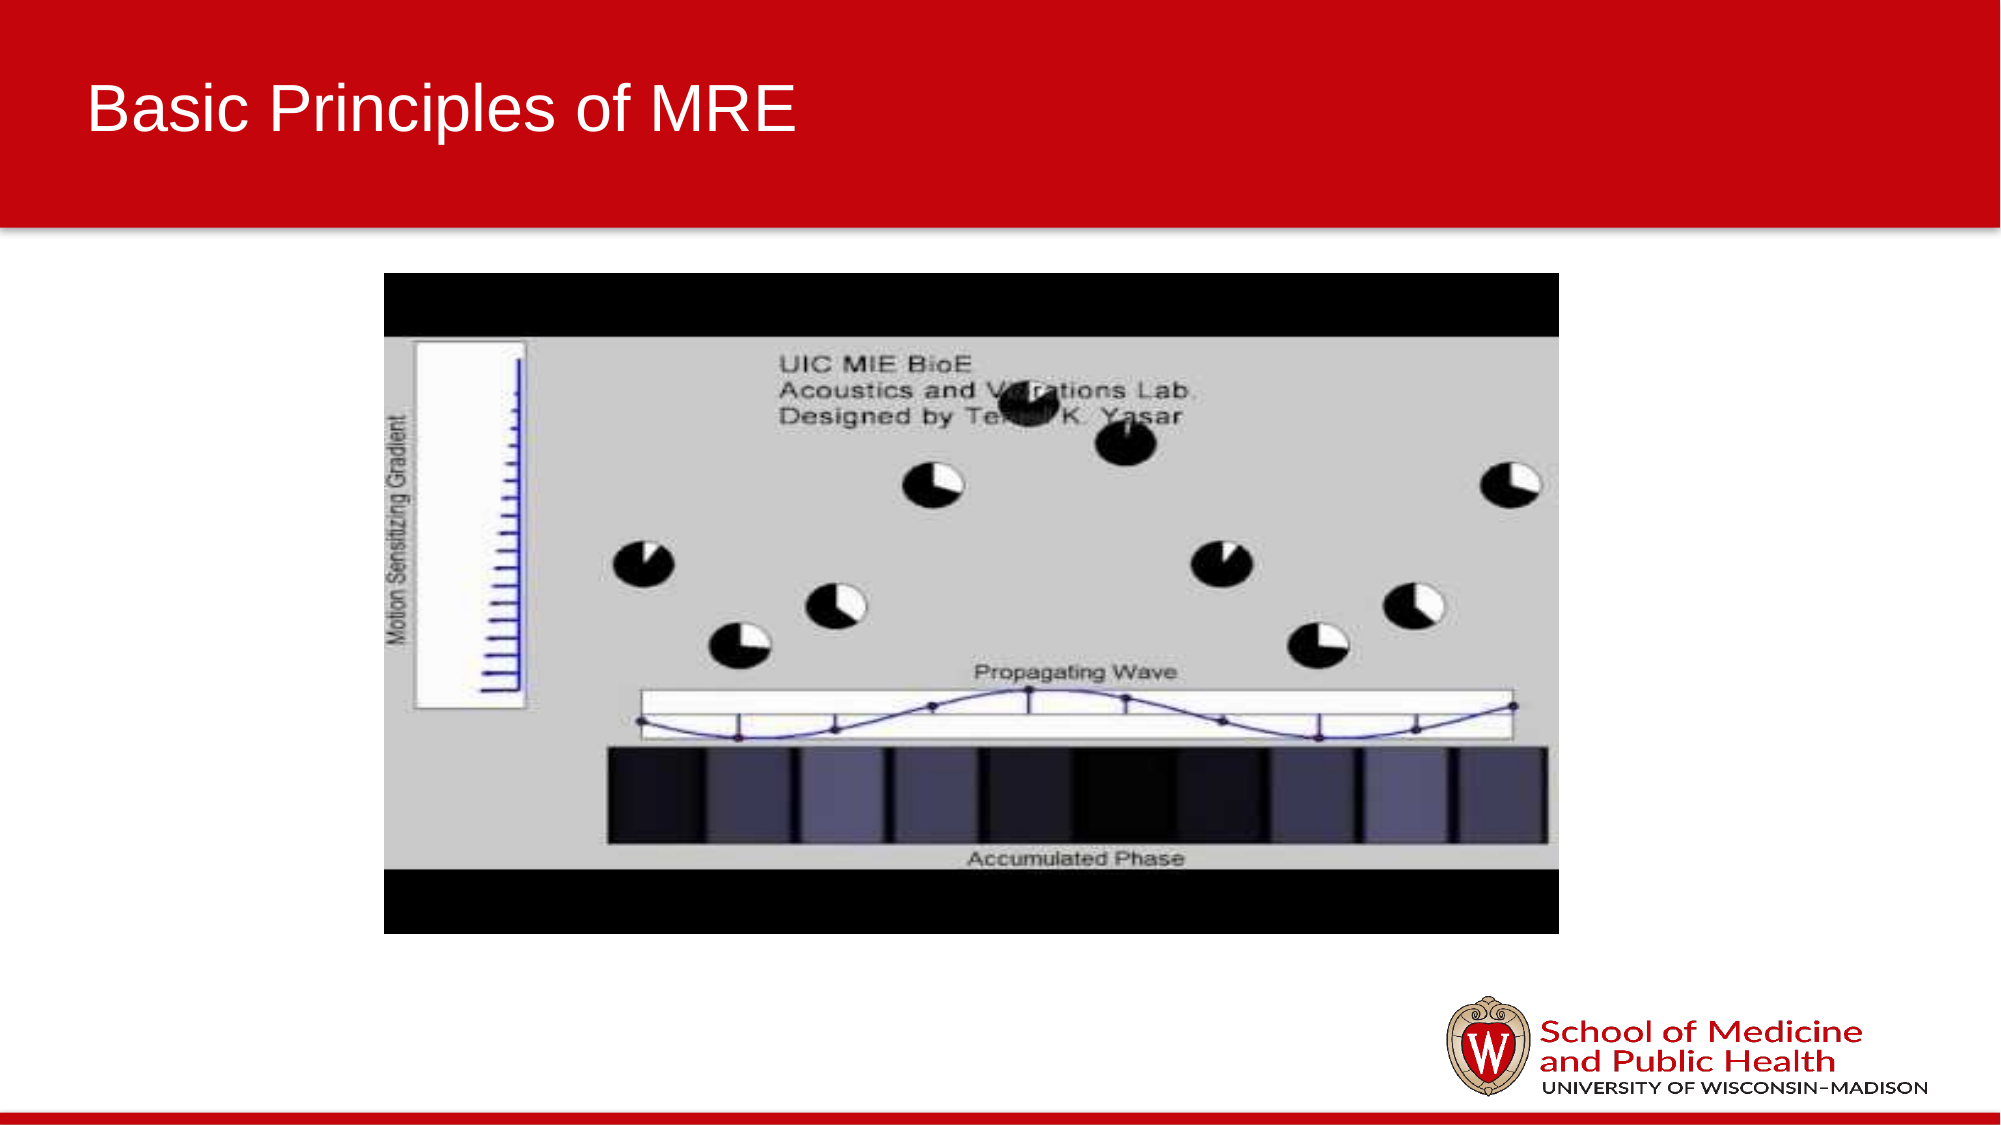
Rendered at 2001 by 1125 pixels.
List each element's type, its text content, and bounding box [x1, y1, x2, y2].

title Basic Principles of MRE [71, 66, 1872, 150]
picture [1431, 989, 1942, 1103]
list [383, 272, 1560, 935]
